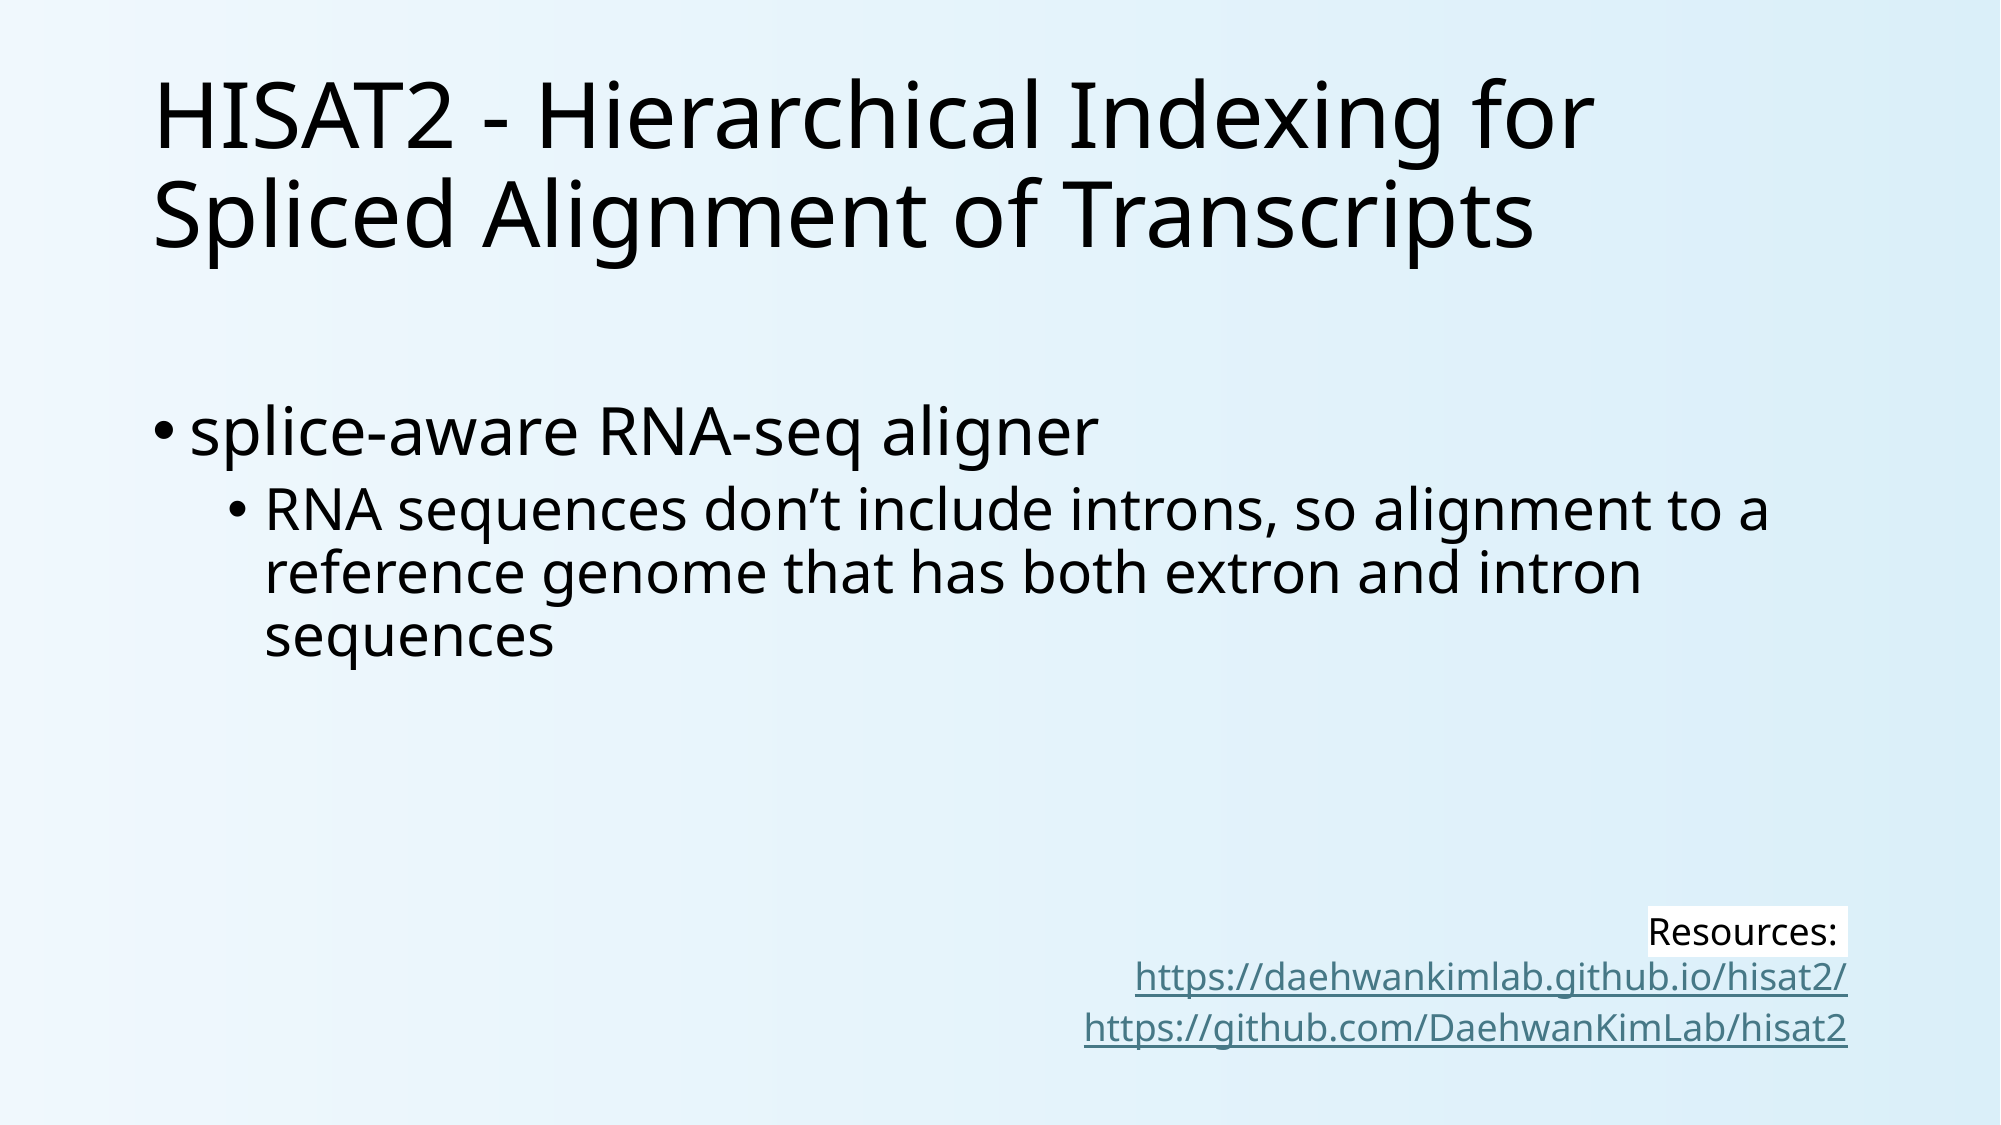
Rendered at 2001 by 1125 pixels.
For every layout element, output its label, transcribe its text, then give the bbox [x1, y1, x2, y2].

text_box Resources: https://daehwankimlab.github.io/hisat2/ https://github.com/DaehwanKimLab/hisat2 [862, 901, 1863, 1063]
title HISAT2 - Hierarchical Indexing for Spliced Alignment of Transcripts [137, 59, 1863, 277]
list splice-aware RNA-seq aligner RNA sequences don’t include introns, so alignment to a reference genome that has both extron and intron sequences [137, 299, 1863, 1014]
